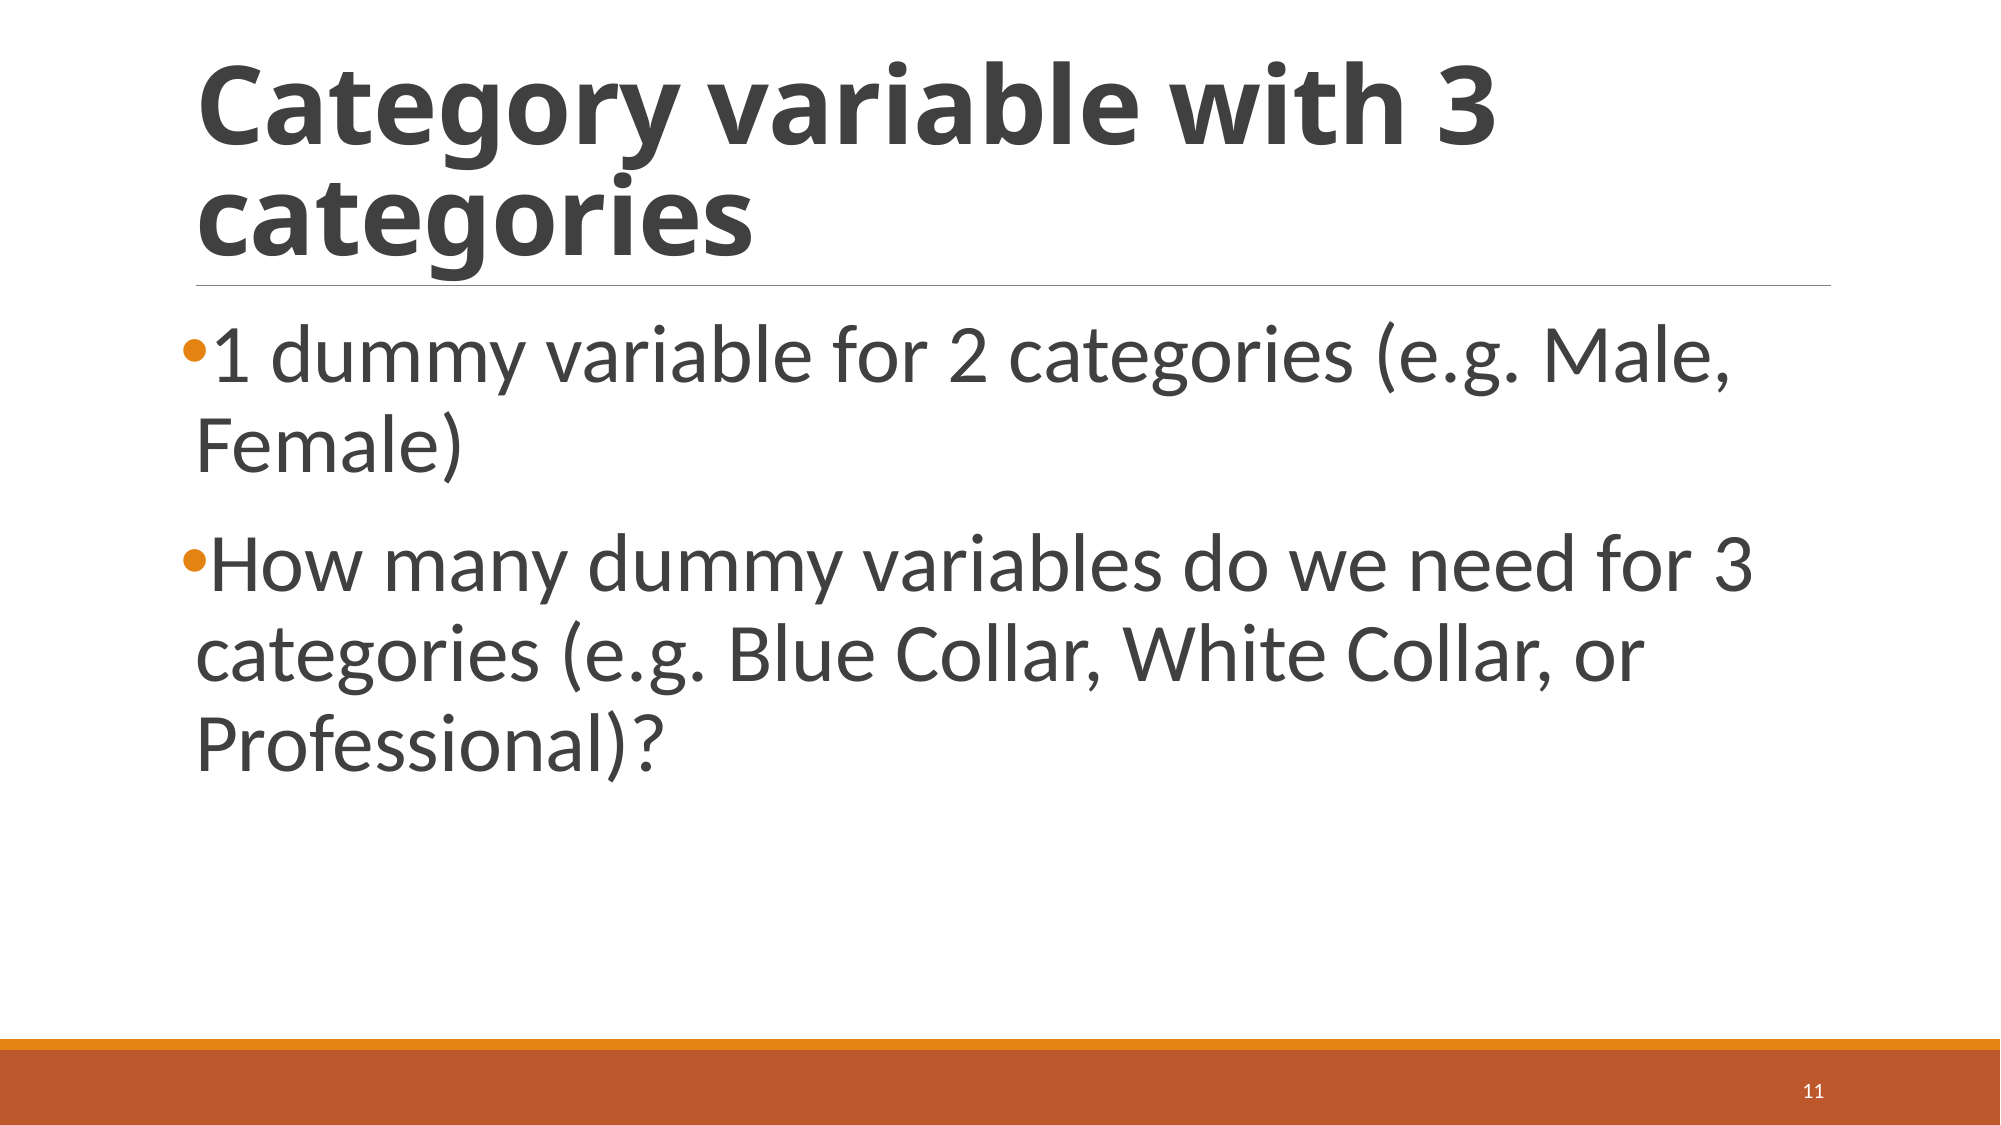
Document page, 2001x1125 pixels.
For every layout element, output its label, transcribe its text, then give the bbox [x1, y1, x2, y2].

list 1 dummy variable for 2 categories (e.g. Male, Female) How many dummy variables do we need for 3 categories (e.g. Blue Collar, White Collar, or Professional)? [180, 302, 1830, 963]
title Category variable with 3 categories [180, 47, 1830, 285]
slide_number 11 [1624, 1059, 1840, 1120]
